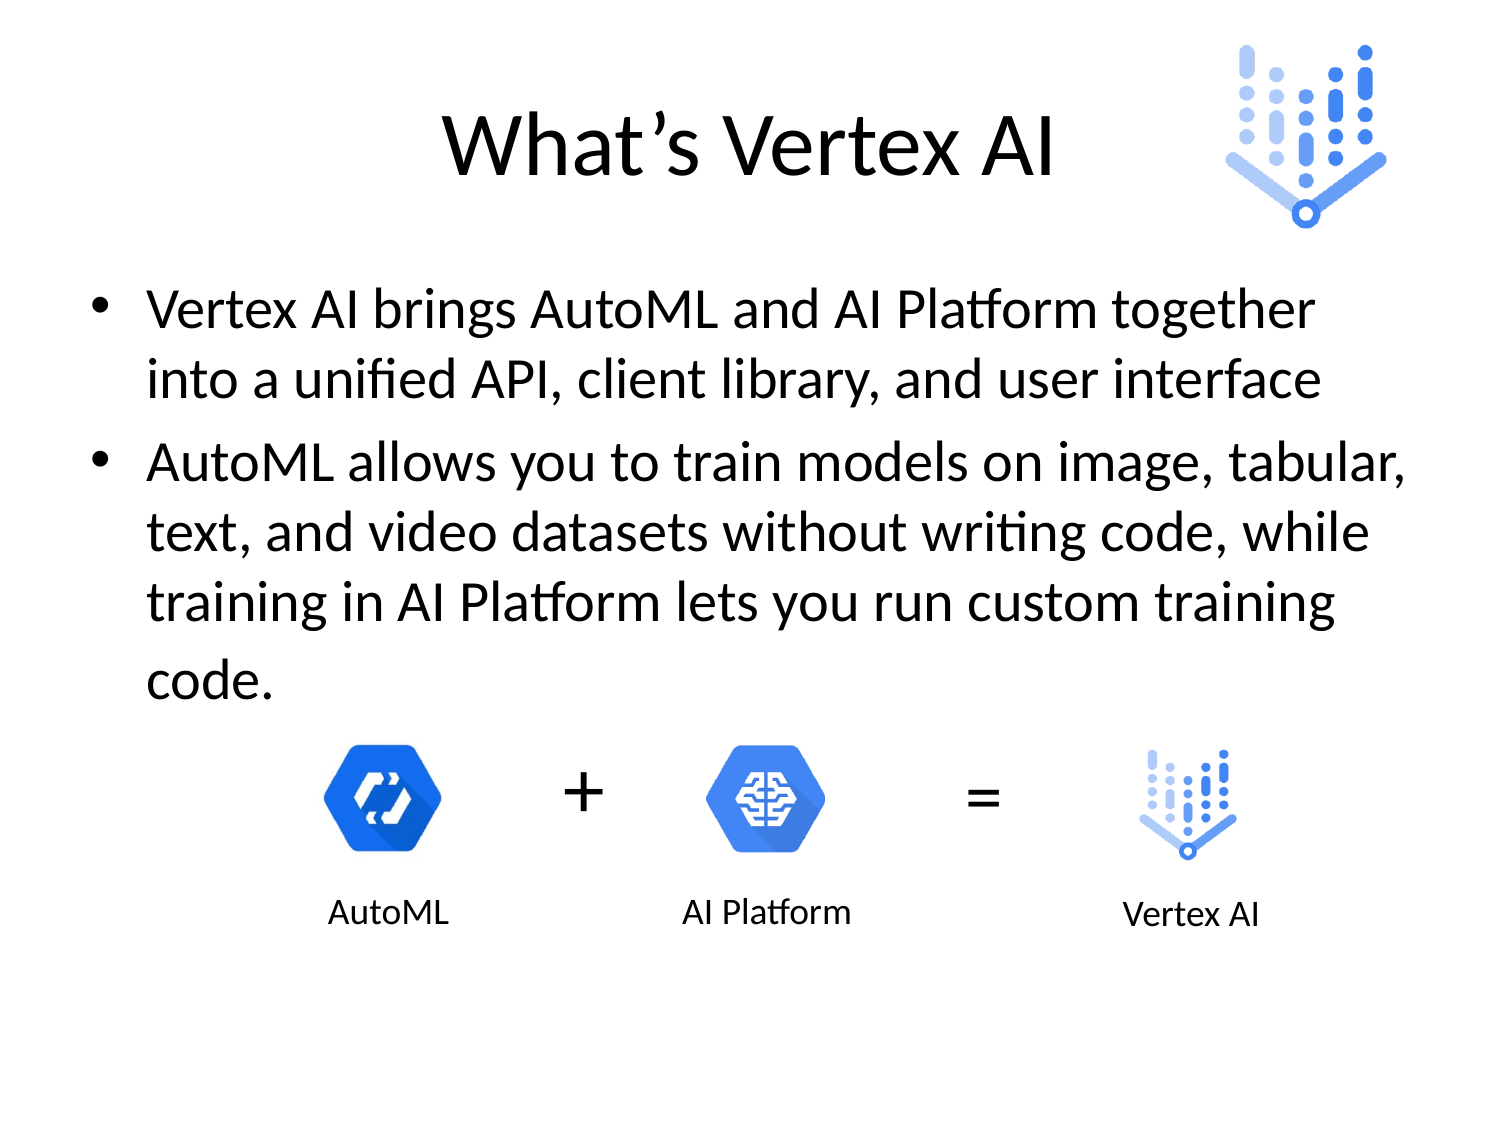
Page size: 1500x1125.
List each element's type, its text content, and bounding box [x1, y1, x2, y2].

picture [290, 727, 481, 870]
picture [706, 739, 825, 858]
picture [1186, 18, 1424, 255]
text_box Vertex AI [1107, 881, 1317, 942]
text_box AutoML [313, 879, 480, 940]
list Vertex AI brings AutoML and AI Platform together into a unified API, client library, and user interface AutoML allows you to train models on image, tabular, text, and video datasets without writing code, while training in AI Platform lets you run custom training code. [75, 262, 1425, 1005]
title What’s Vertex AI [75, 45, 1181, 233]
text_box + [549, 727, 668, 843]
picture [1115, 733, 1259, 876]
text_box = [950, 739, 1046, 845]
text_box AI Platform [667, 879, 877, 940]
